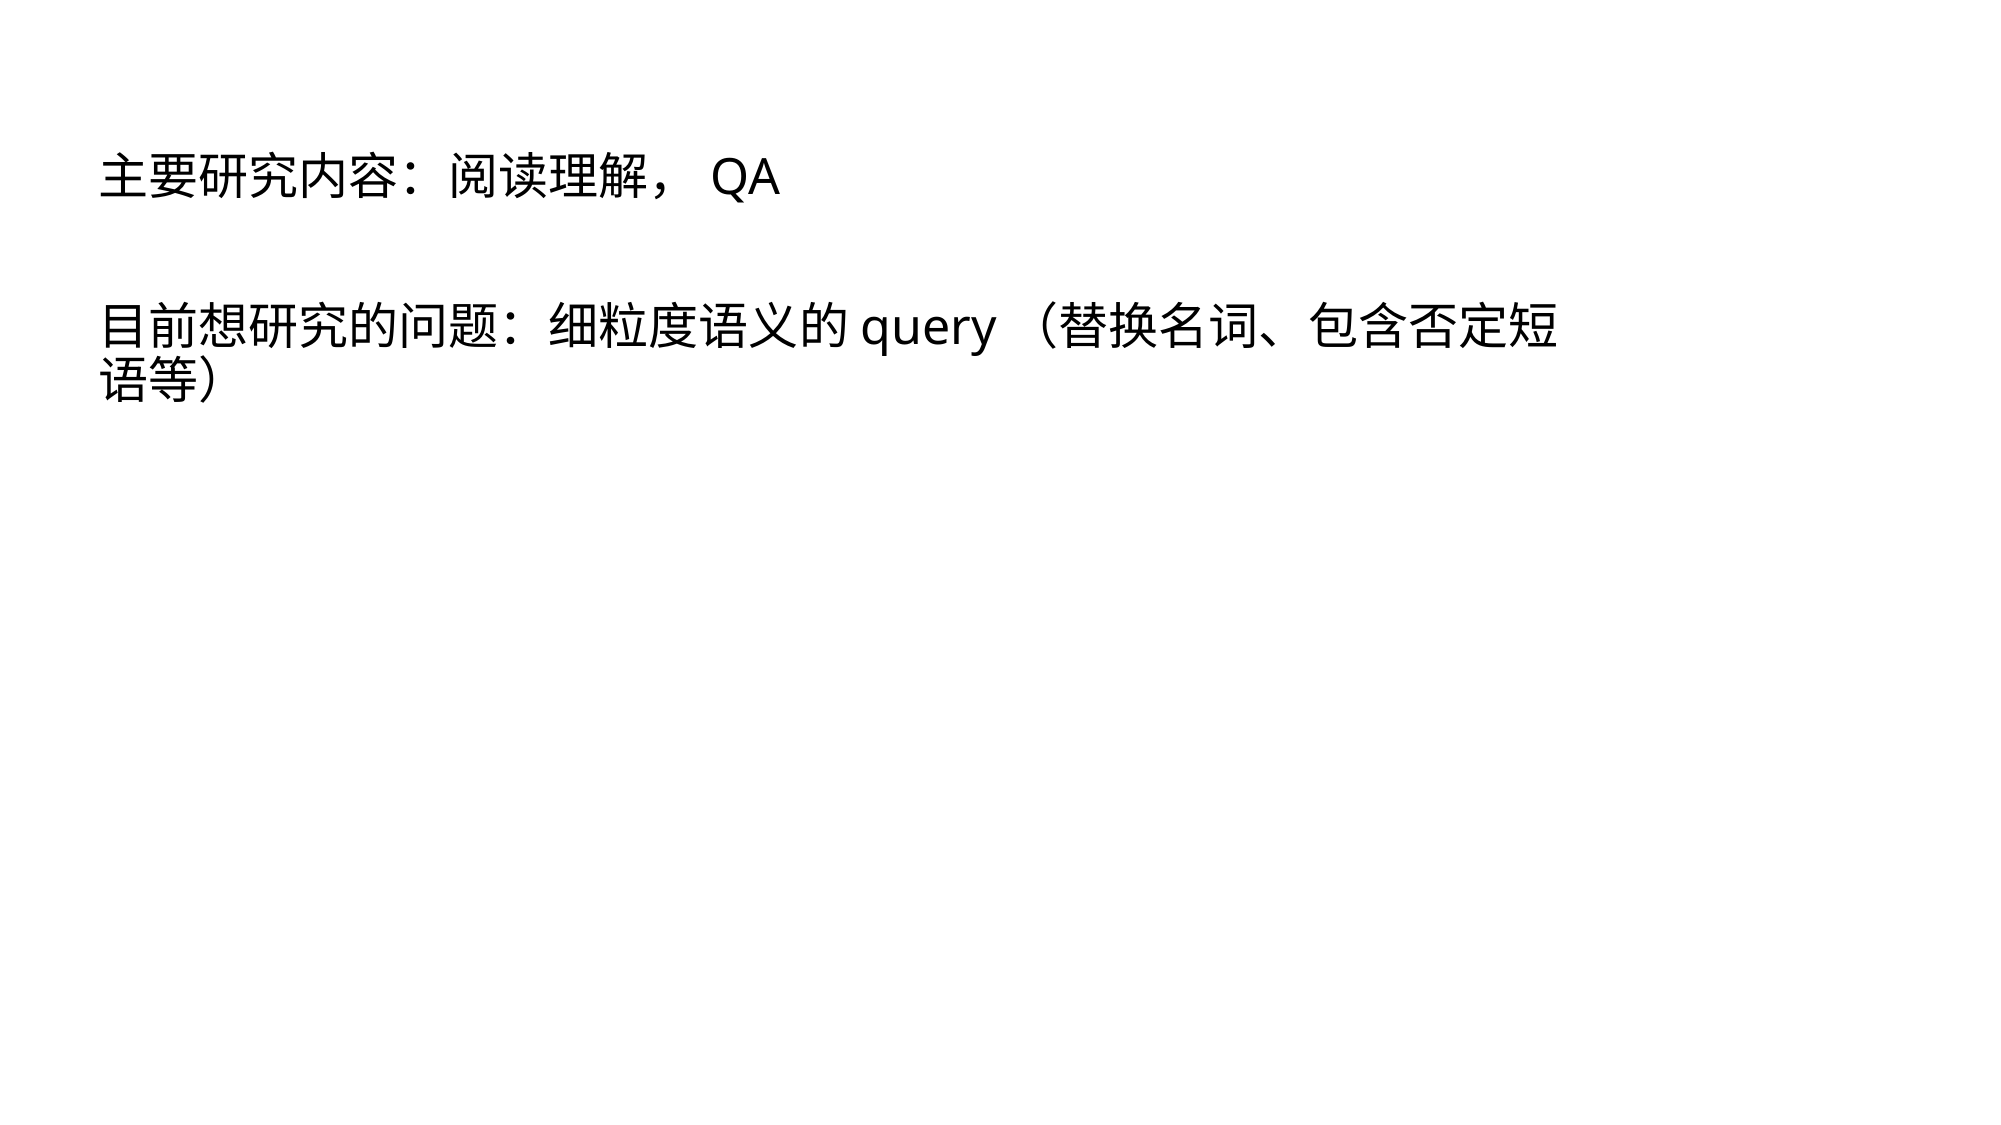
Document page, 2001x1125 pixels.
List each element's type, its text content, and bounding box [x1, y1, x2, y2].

subtitle 主要研究内容：阅读理解，QA 目前想研究的问题：细粒度语义的query（替换名词、包含否定短语等） [83, 143, 1584, 959]
